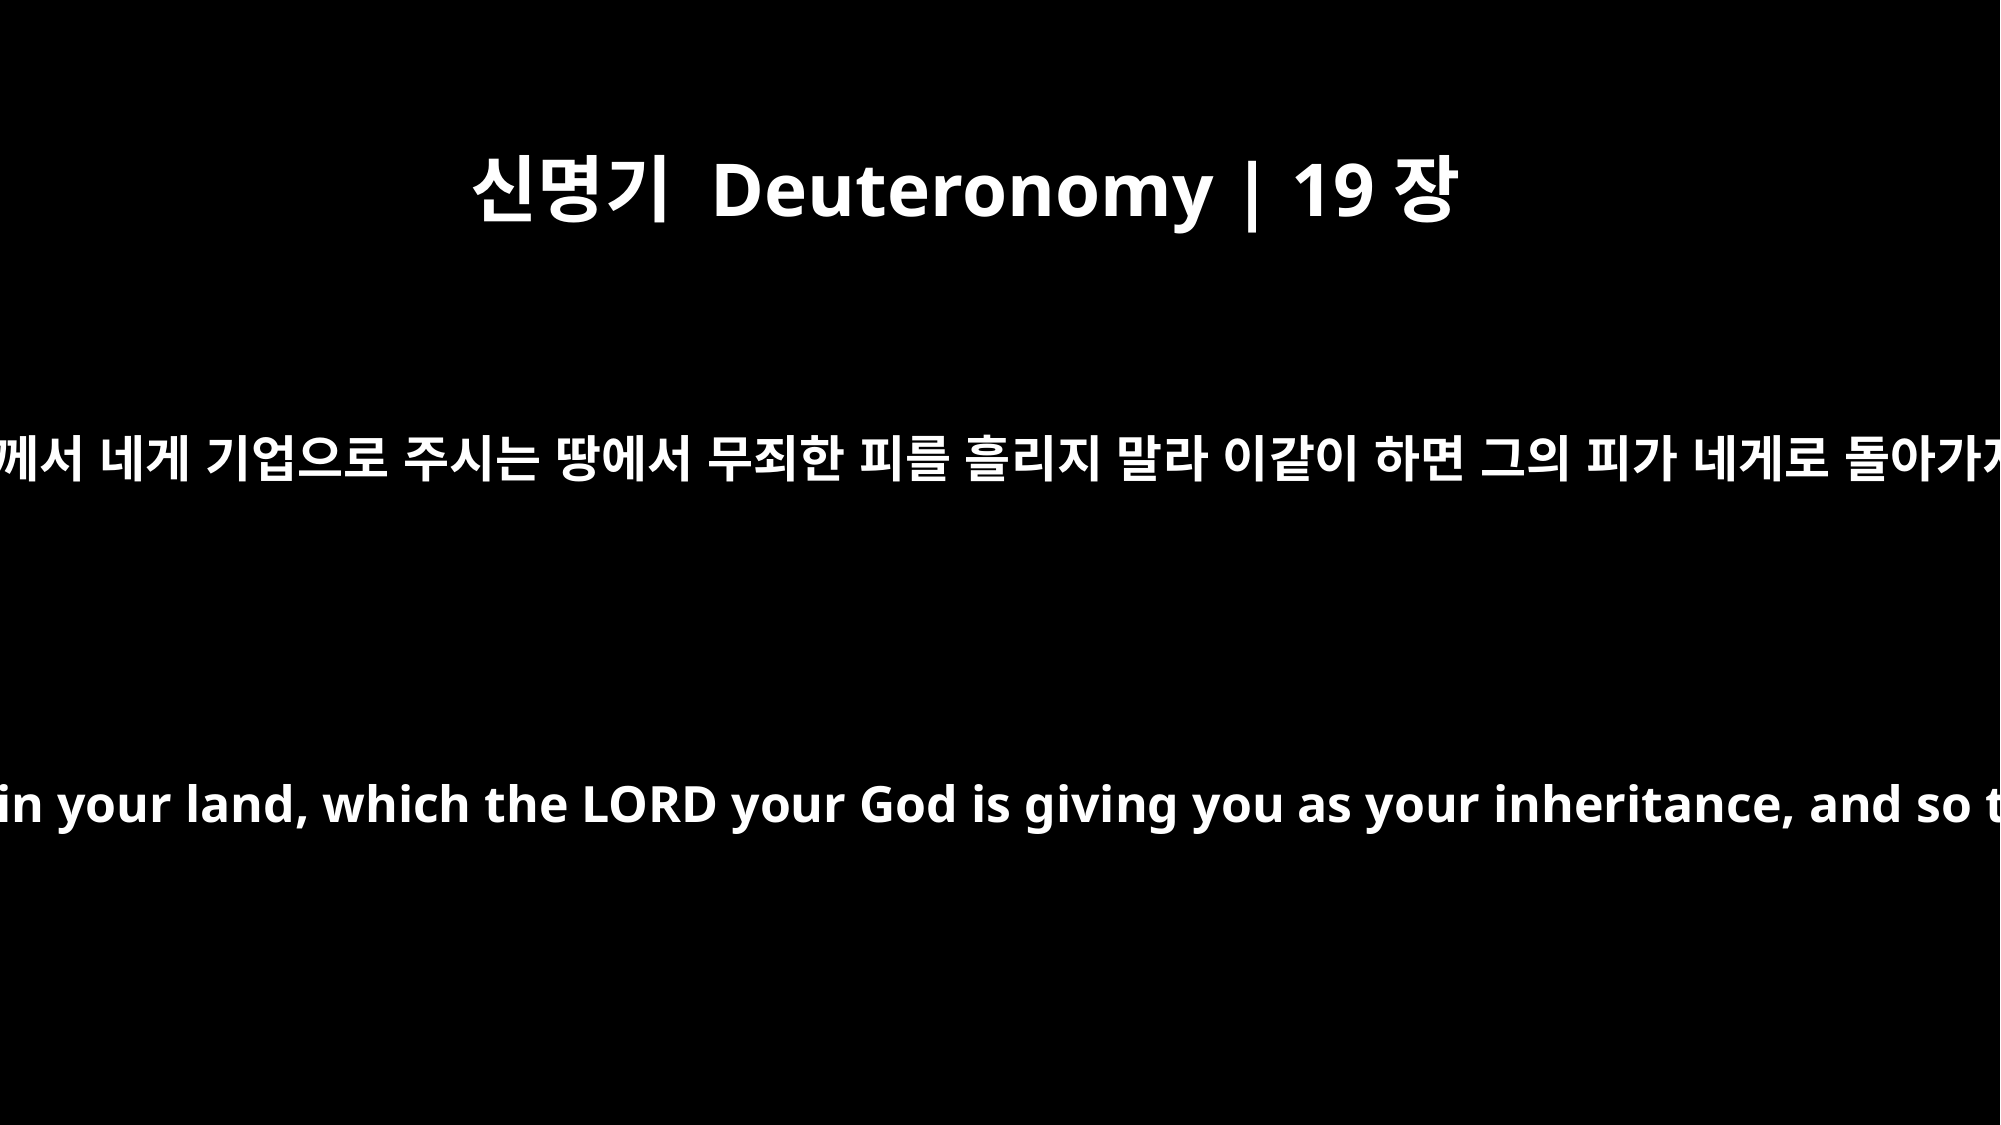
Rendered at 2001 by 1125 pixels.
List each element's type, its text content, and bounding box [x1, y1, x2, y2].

text_box 신명기 Deuteronomy | 19장 [456, 136, 1476, 239]
text_box 10 네 하나님 여호와께서 네게 기업으로 주시는 땅에서 무죄한 피를 흘리지 말라 이같이 하면 그의 피가 네게로 돌아가지 아니하리라 [0, 359, 2000, 495]
text_box Do this so that innocent blood will not be shed in your land, which the LORD your God is giving you as your inheritance, and so that you will not be guilty of bloodshed. [0, 764, 2000, 840]
